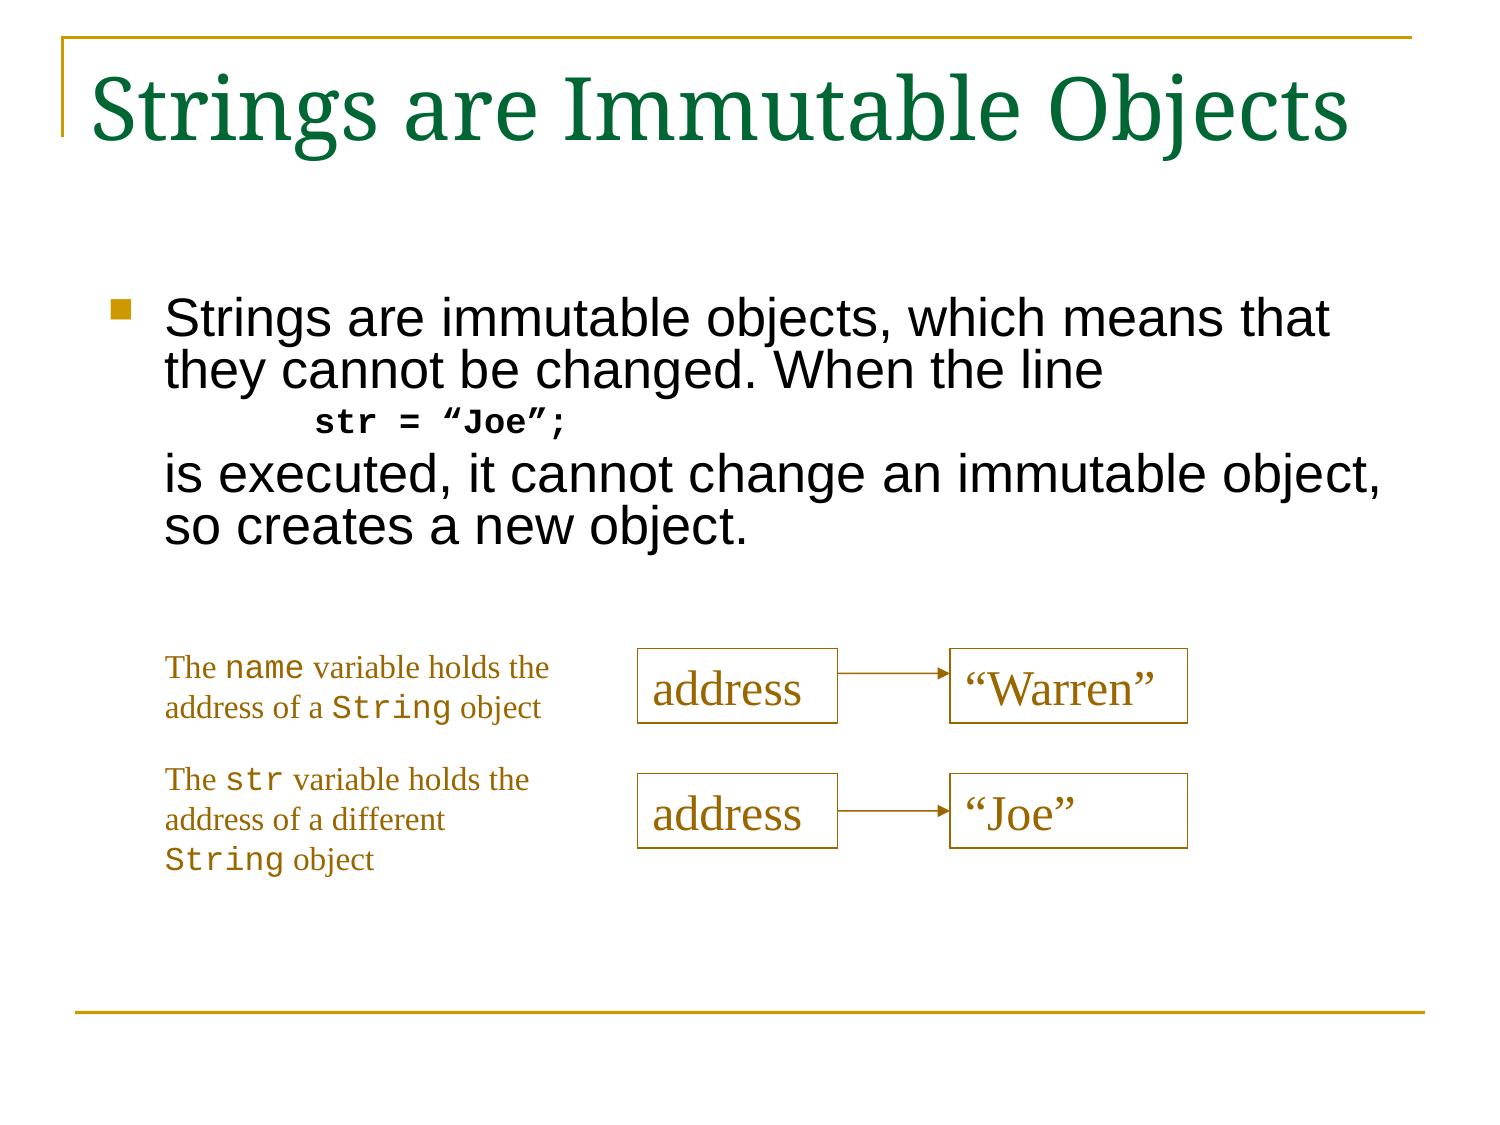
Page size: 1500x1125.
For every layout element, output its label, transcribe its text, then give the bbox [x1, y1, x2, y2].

text_box The str variable holds the address of a different String object [149, 749, 588, 885]
text_box “Warren” [949, 648, 1188, 724]
text_box address [637, 773, 838, 849]
list Strings are immutable objects, which means that they cannot be changed. When the line str = “Joe”; is executed, it cannot change an immutable object, so creates a new object. [92, 287, 1406, 638]
text_box [837, 804, 950, 818]
text_box The name variable holds the address of a String object [149, 637, 588, 732]
text_box “Joe” [949, 773, 1188, 849]
text_box [837, 667, 950, 680]
title Strings are Immutable Objects [74, 45, 1426, 233]
text_box address [637, 648, 838, 724]
